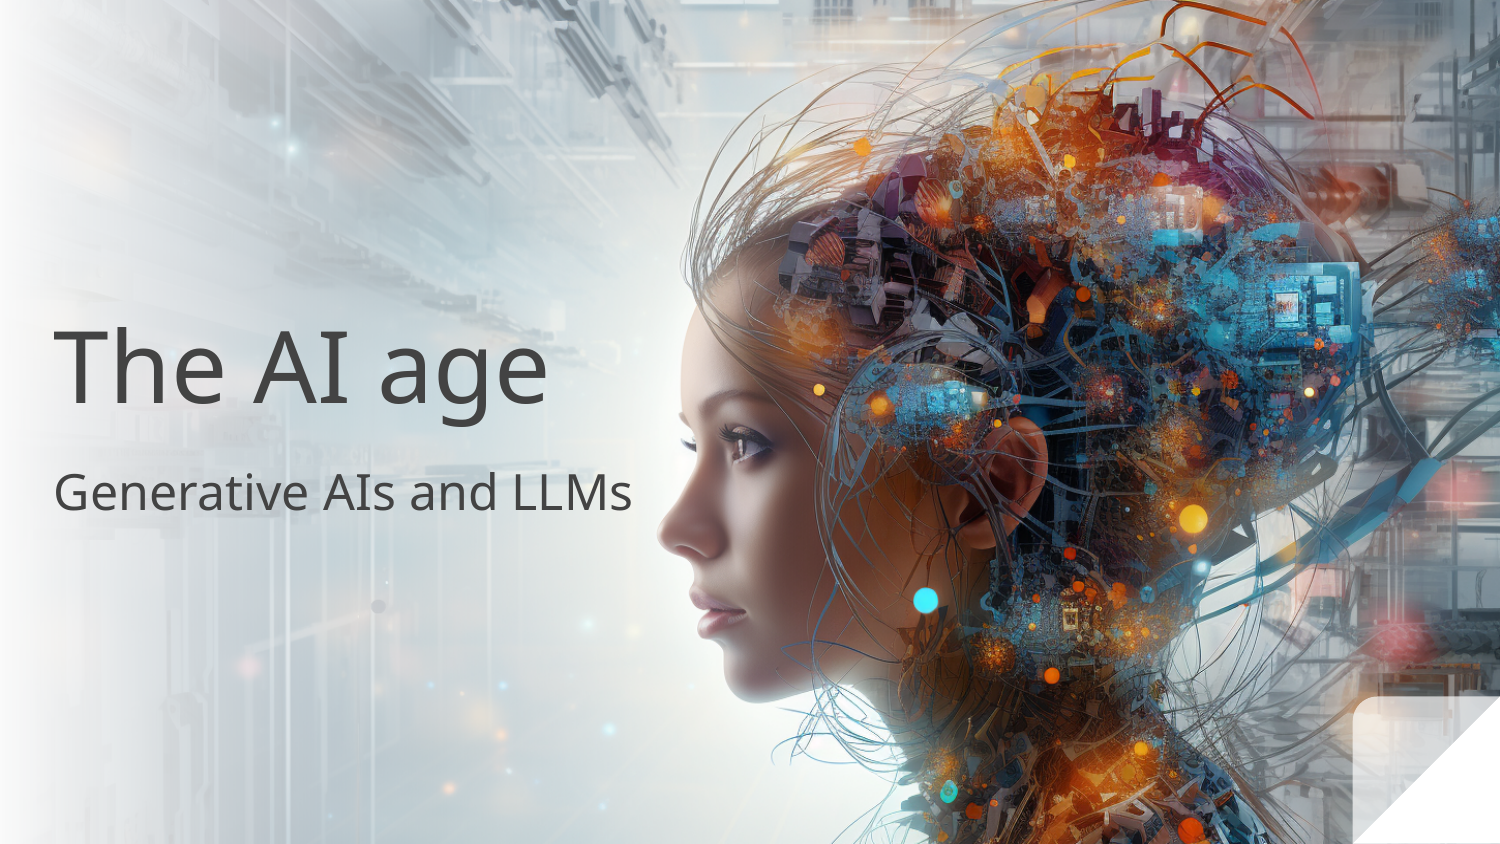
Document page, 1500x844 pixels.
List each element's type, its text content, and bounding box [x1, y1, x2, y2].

text_box [0, 0, 892, 844]
subtitle Generative AIs and LLMs [39, 445, 1388, 517]
title The AI age [39, 285, 1388, 440]
picture [892, 0, 1500, 844]
